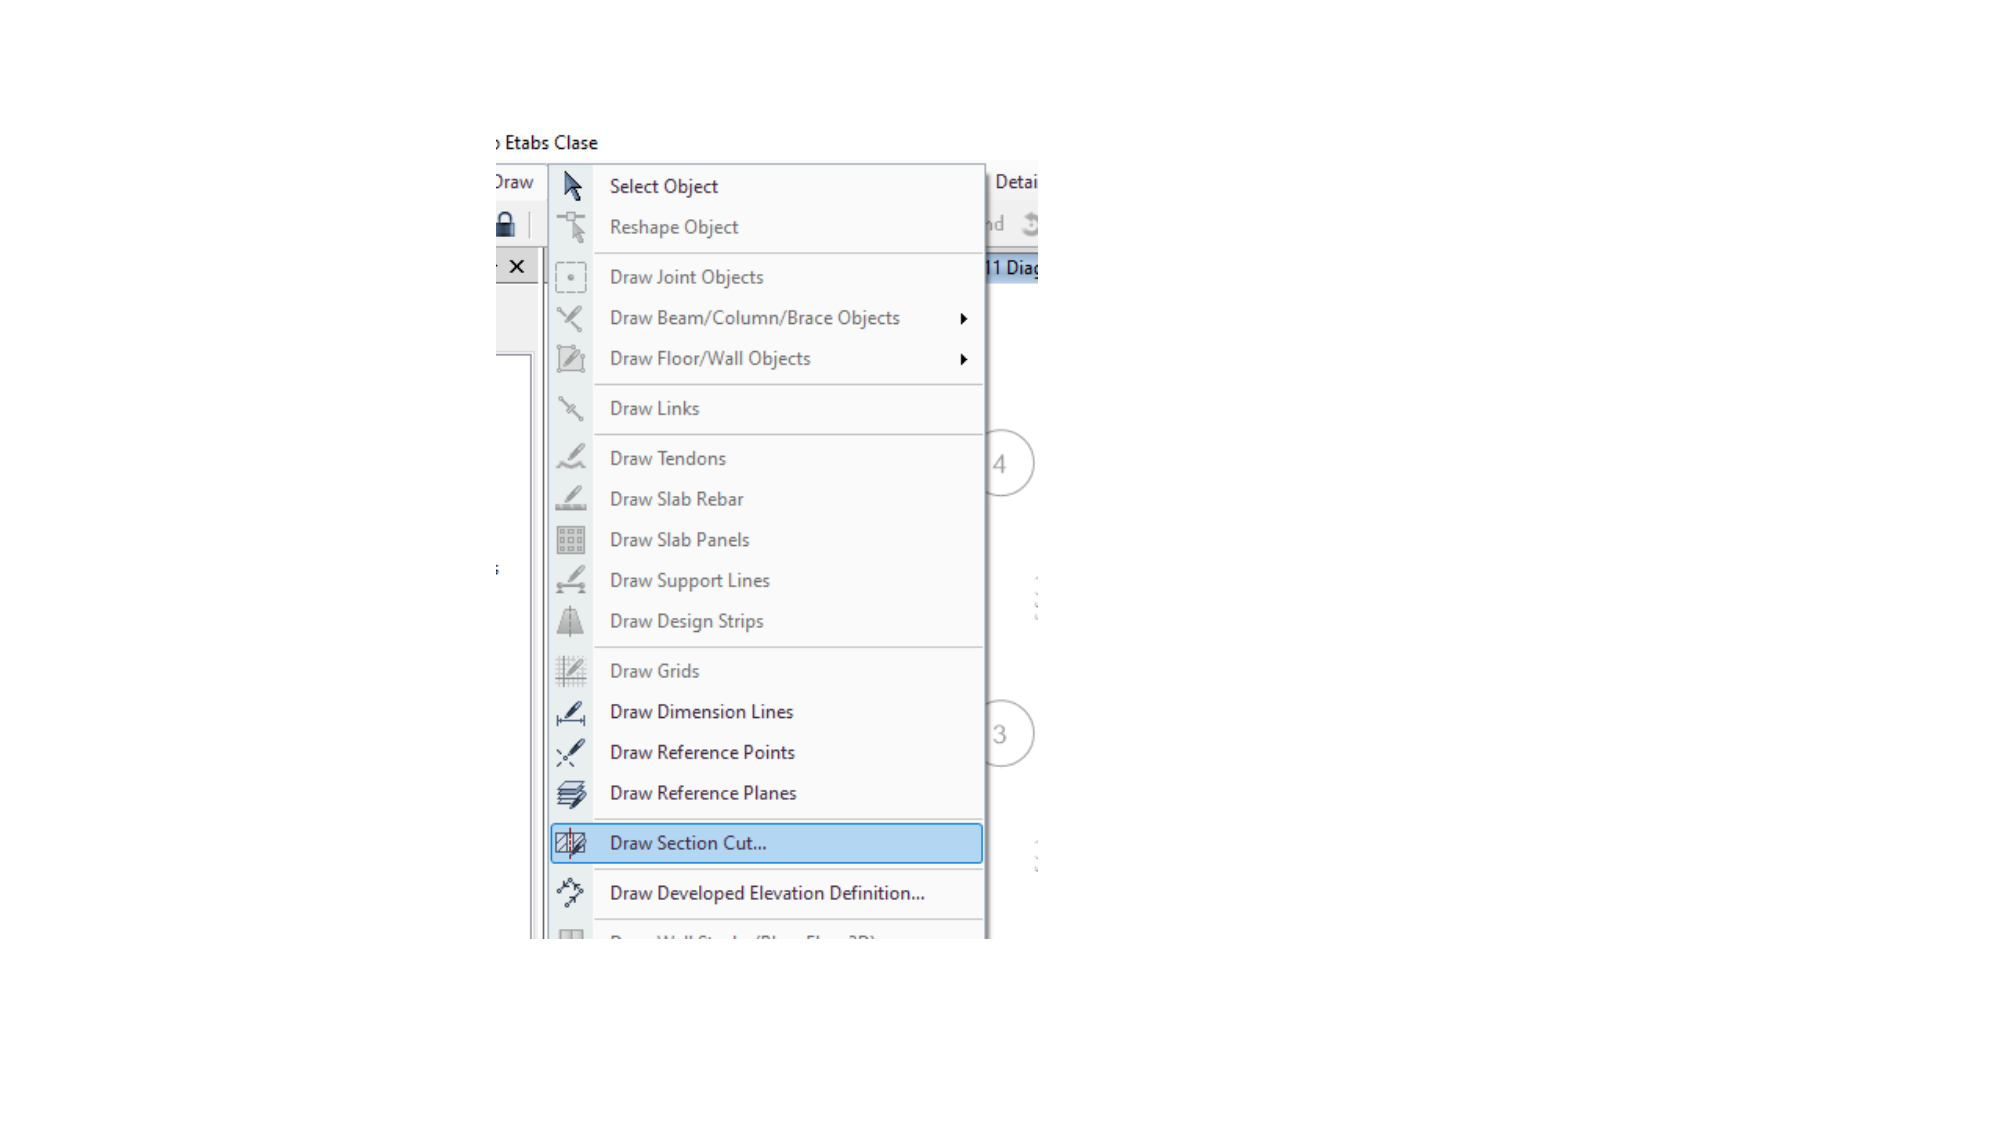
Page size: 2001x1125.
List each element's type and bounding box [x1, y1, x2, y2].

picture [496, 126, 1038, 939]
